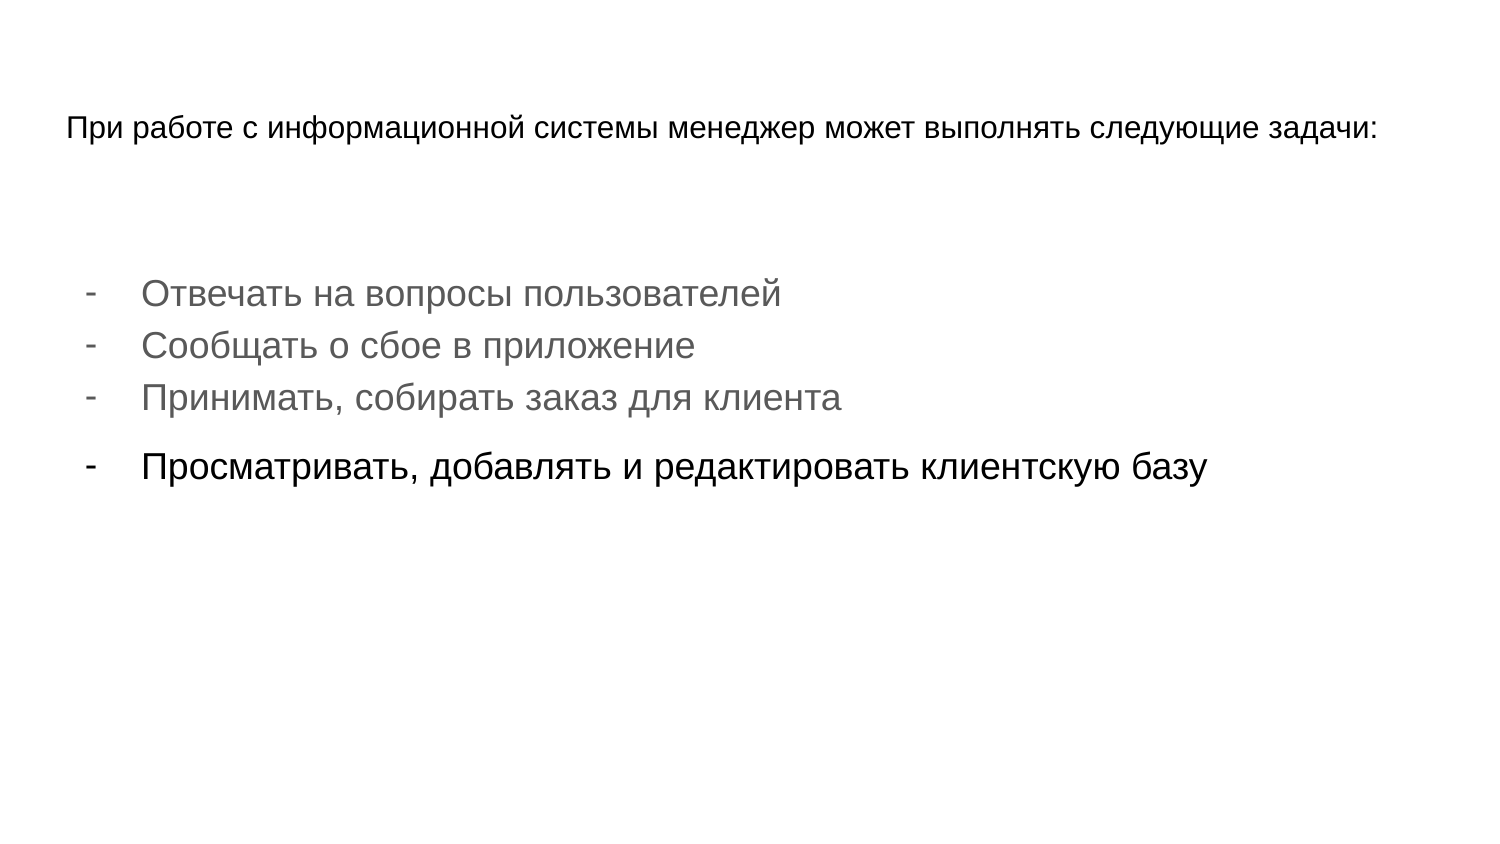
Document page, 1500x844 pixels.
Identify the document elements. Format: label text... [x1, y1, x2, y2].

title При работе с информационной системы менеджер может выполнять следующие задачи: [51, 72, 1449, 167]
list Отвечать на вопросы пользователей Сообщать о сбое в приложение Принимать, собирать заказ для клиента Просматривать, добавлять и редактировать клиентскую базу [51, 247, 1449, 750]
